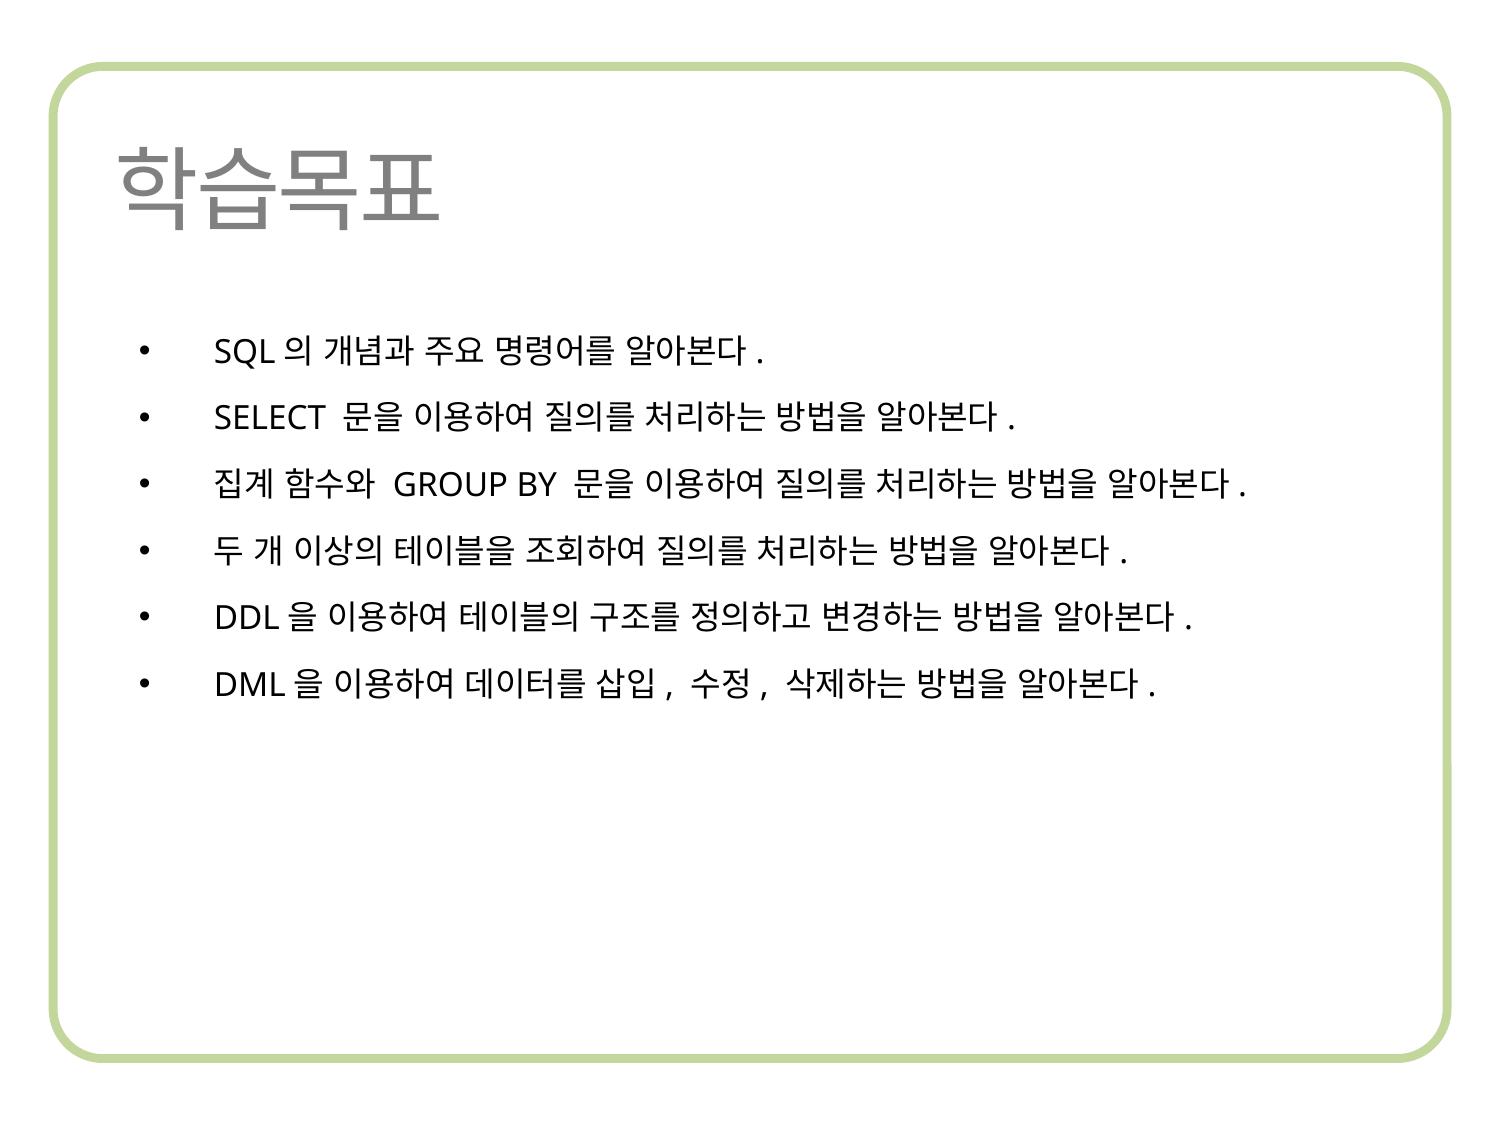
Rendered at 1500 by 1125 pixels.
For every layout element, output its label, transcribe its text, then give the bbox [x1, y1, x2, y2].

list SQL의 개념과 주요 명령어를 알아본다. SELECT 문을 이용하여 질의를 처리하는 방법을 알아본다. 집계 함수와 GROUP BY 문을 이용하여 질의를 처리하는 방법을 알아본다. 두 개 이상의 테이블을 조회하여 질의를 처리하는 방법을 알아본다. DDL을 이용하여 테이블의 구조를 정의하고 변경하는 방법을 알아본다. DML을 이용하여 데이터를 삽입, 수정, 삭제하는 방법을 알아본다. [123, 302, 1389, 977]
